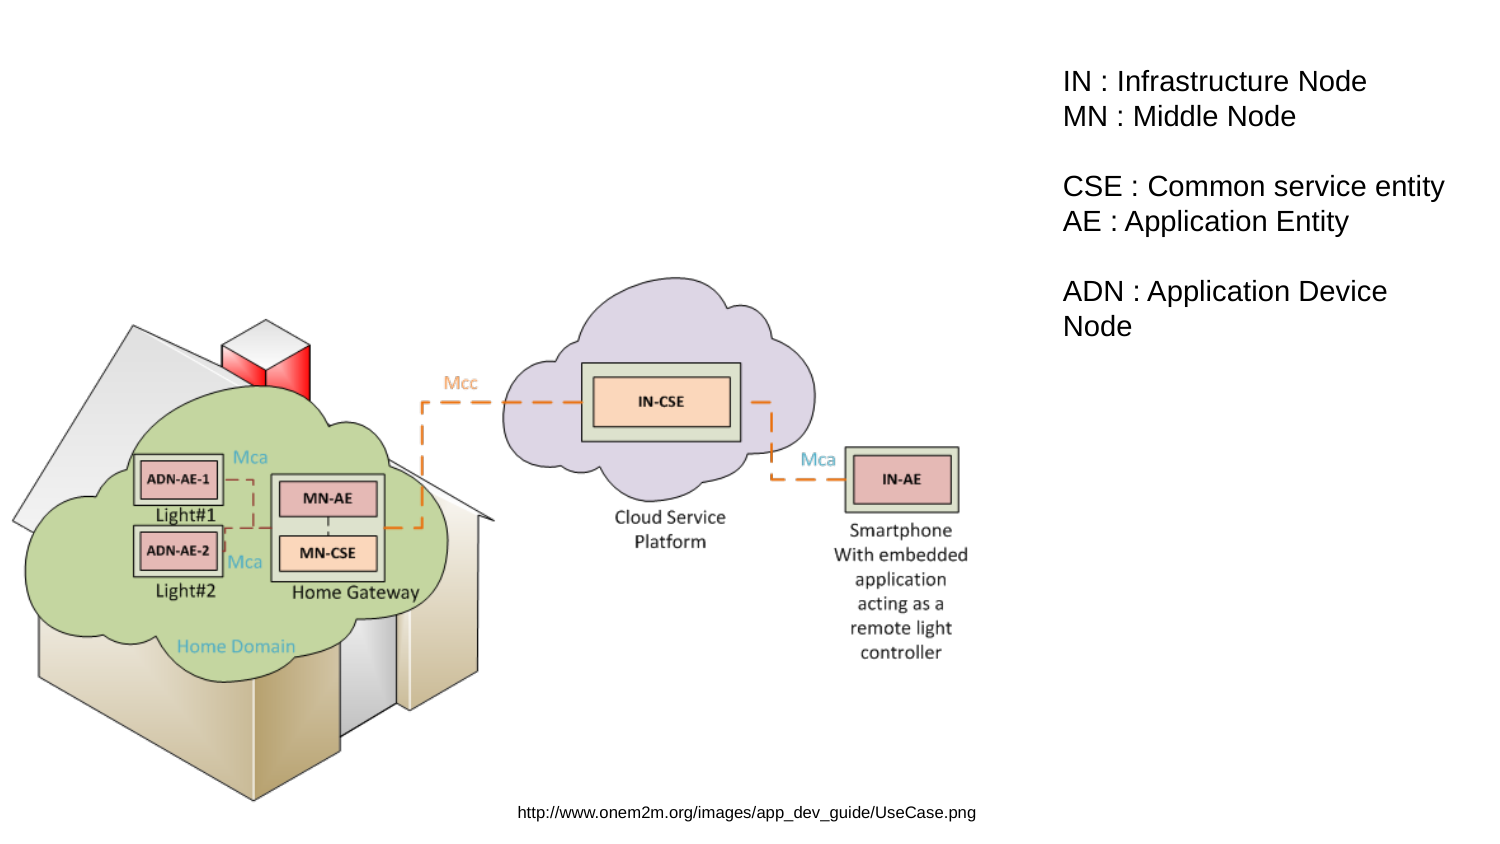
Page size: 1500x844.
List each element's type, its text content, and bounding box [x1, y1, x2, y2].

text_box http://www.onem2m.org/images/app_dev_guide/UseCase.png [502, 786, 998, 844]
picture [1, 164, 986, 814]
text_box IN : Infrastructure Node MN : Middle Node CSE : Common service entity AE : Application Entity ADN : Application Device Node [1047, 47, 1472, 394]
